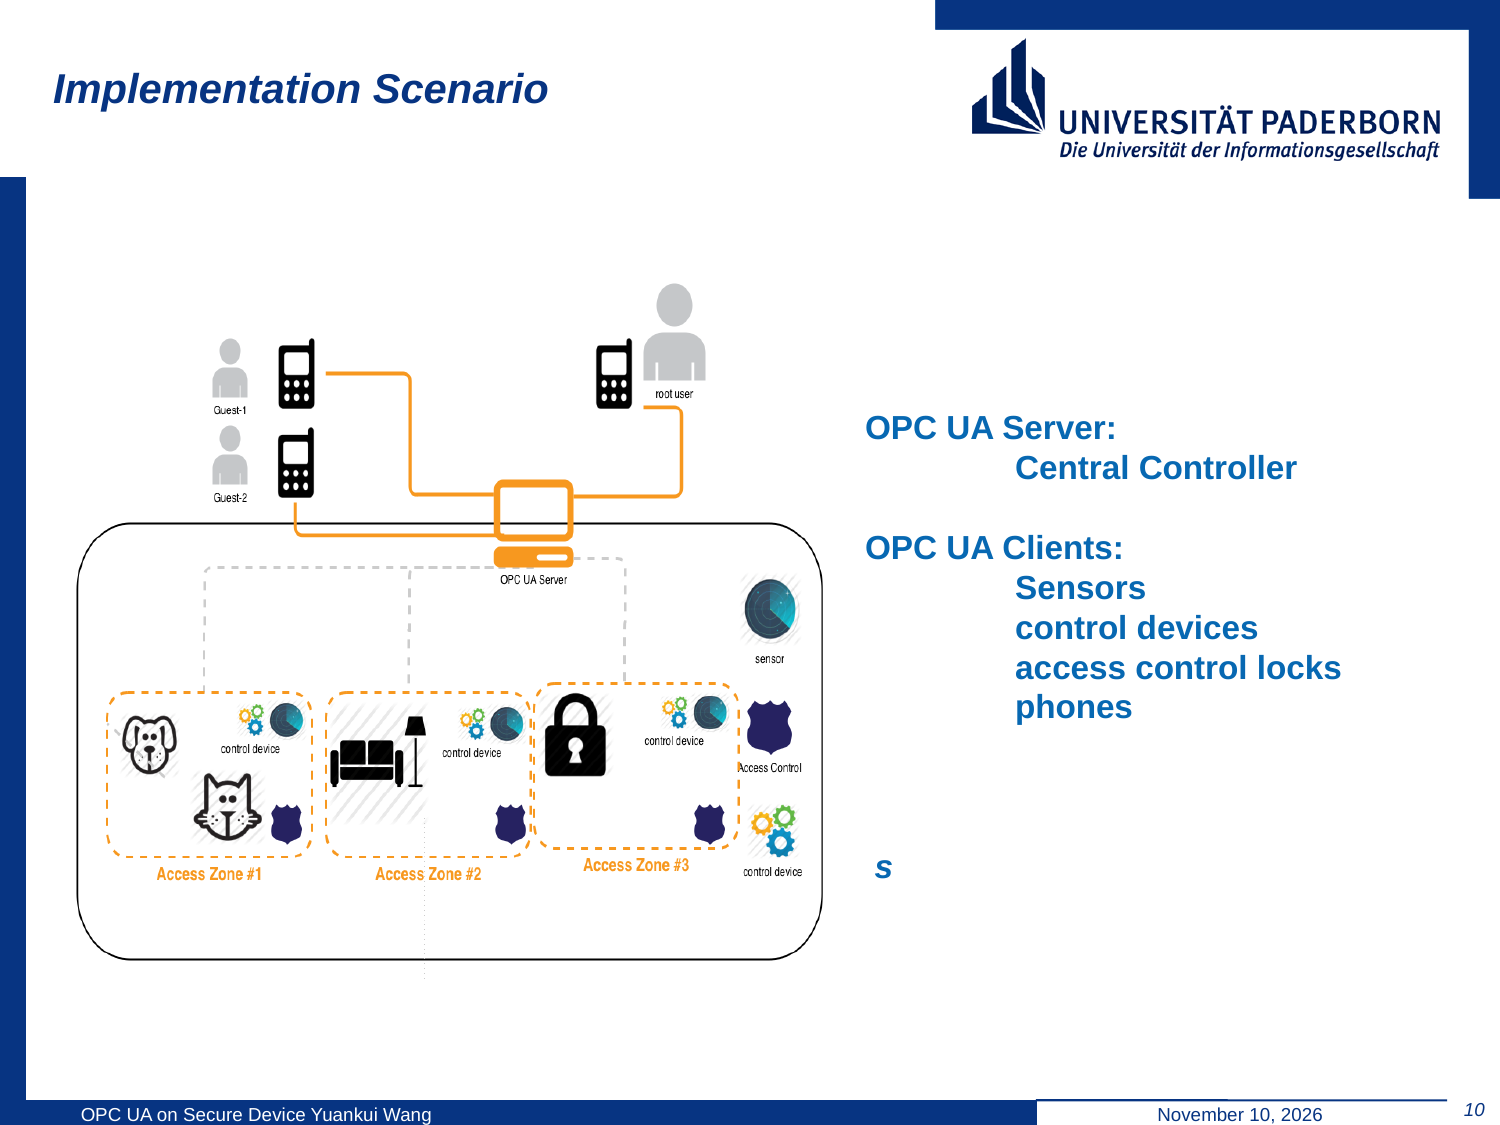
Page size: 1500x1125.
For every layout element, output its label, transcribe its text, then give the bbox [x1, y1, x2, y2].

slide_number 10 [1445, 1089, 1500, 1125]
picture [972, 37, 1440, 161]
picture [74, 282, 823, 985]
footer OPC UA on Secure Device Yuankui Wang [75, 1100, 1010, 1125]
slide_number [1064, 1099, 1416, 1125]
title Implementation Scenario [0, 0, 919, 175]
text_box OPC UA Server: Central Controller OPC UA Clients: Sensors control devices access control locks phones s [850, 398, 1500, 893]
